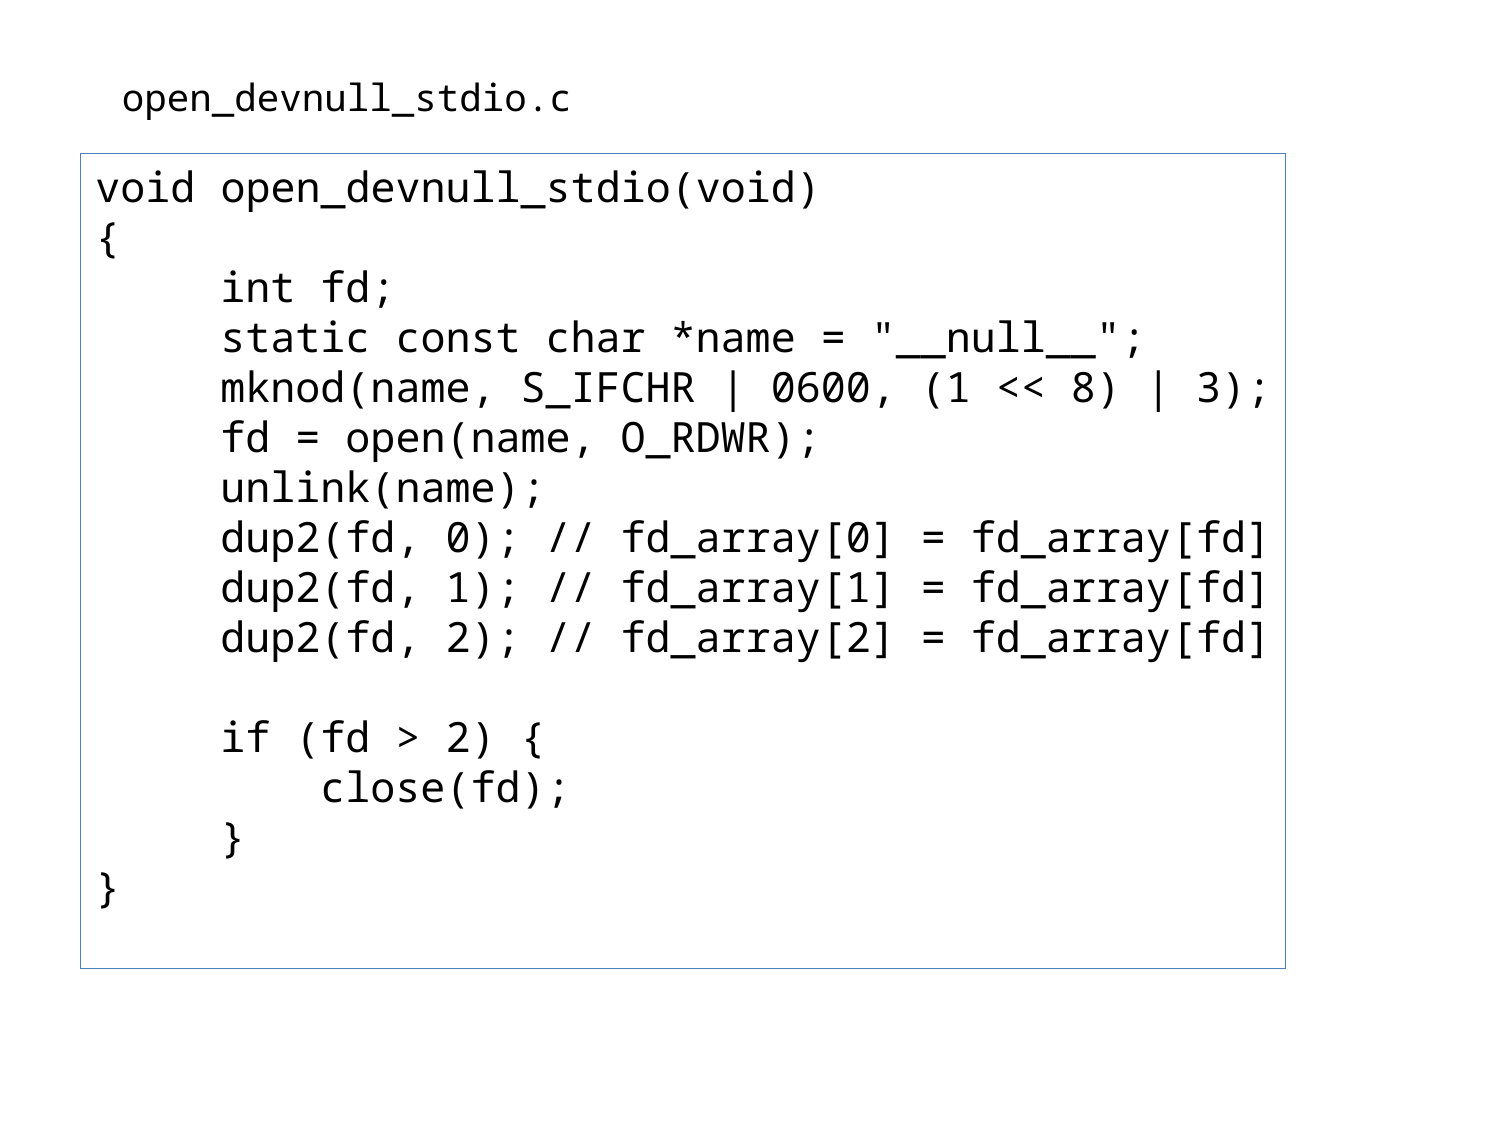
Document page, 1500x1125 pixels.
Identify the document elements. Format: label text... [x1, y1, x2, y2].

text_box open_devnull_stdio.c [107, 66, 587, 127]
text_box void open_devnull_stdio(void) { int fd; static const char *name = "__null__"; mknod(name, S_IFCHR | 0600, (1 << 8) | 3); fd = open(name, O_RDWR); unlink(name); dup2(fd, 0); // fd_array[0] = fd_array[fd] dup2(fd, 1); // fd_array[1] = fd_array[fd] dup2(fd, 2); // fd_array[2] = fd_array[fd] if (fd > 2) { close(fd); } } [80, 153, 1286, 969]
